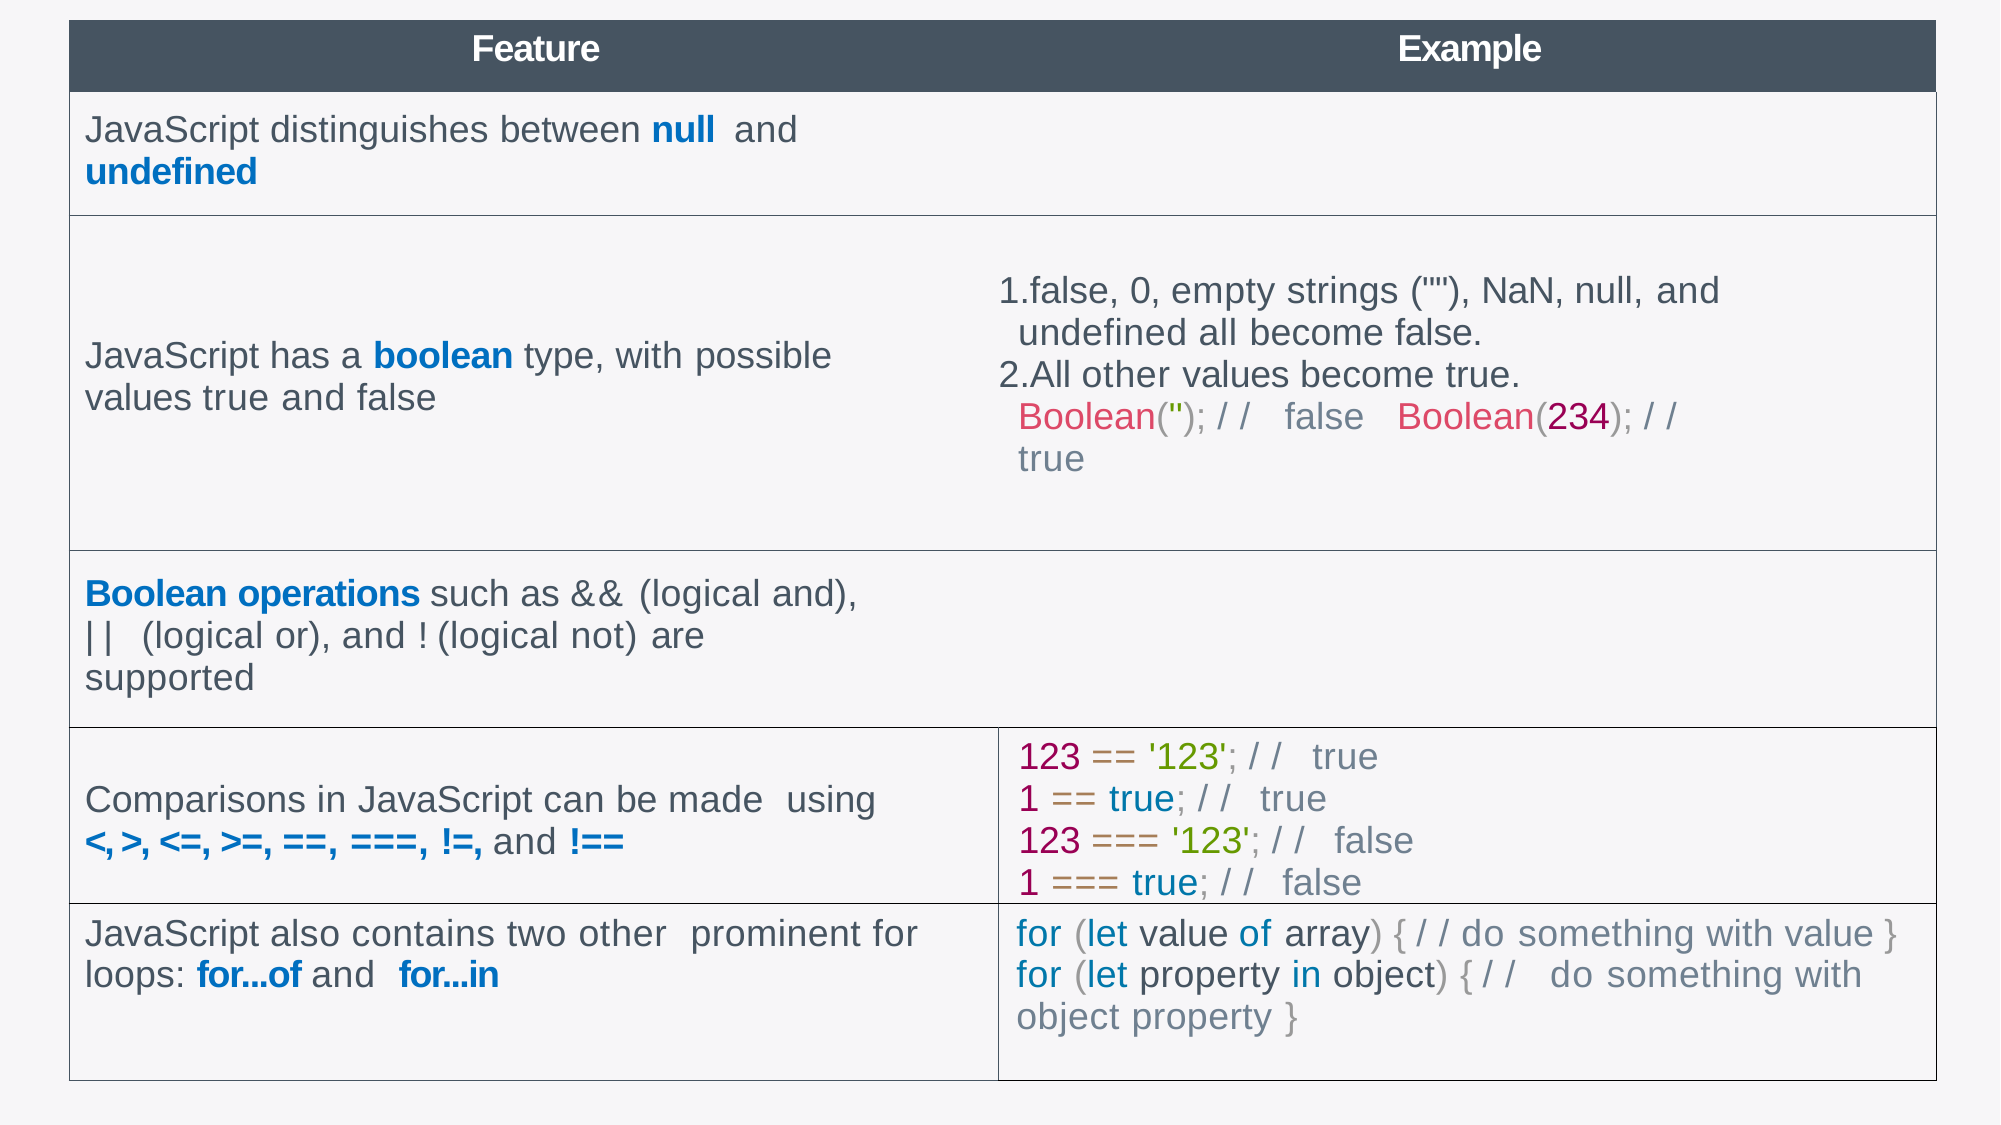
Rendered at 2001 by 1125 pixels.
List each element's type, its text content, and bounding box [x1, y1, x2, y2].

table_header Feature [69, 20, 999, 92]
table_cell JavaScript distinguishes between null and undefined [70, 92, 1936, 215]
table_cell Comparisons in JavaScript can be made using <, >, <=, >=, ==, ===, !=, and !== [70, 728, 998, 903]
table_cell JavaScript has a boolean type, with possible values true and false [70, 216, 999, 550]
table_header Example [999, 20, 1936, 92]
table_cell for (let value of array) { //do something with value } for (let property in object) { // do something with object property } [999, 904, 1936, 1080]
table_cell false, 0, empty strings (""), NaN, null, and undefined all become false. All other values become true. Boolean(''); // false Boolean(234); // true [999, 216, 1936, 550]
table_cell 123 == '123'; // true 1 == true; // true 123 === '123'; // false 1 === true; // false [999, 728, 1936, 903]
table_cell JavaScript also contains two other prominent for loops: for...of and for...in [70, 904, 998, 1080]
table_cell Boolean operations such as && (logical and), || (logical or), and ! (logical not) are supported [70, 551, 1936, 727]
